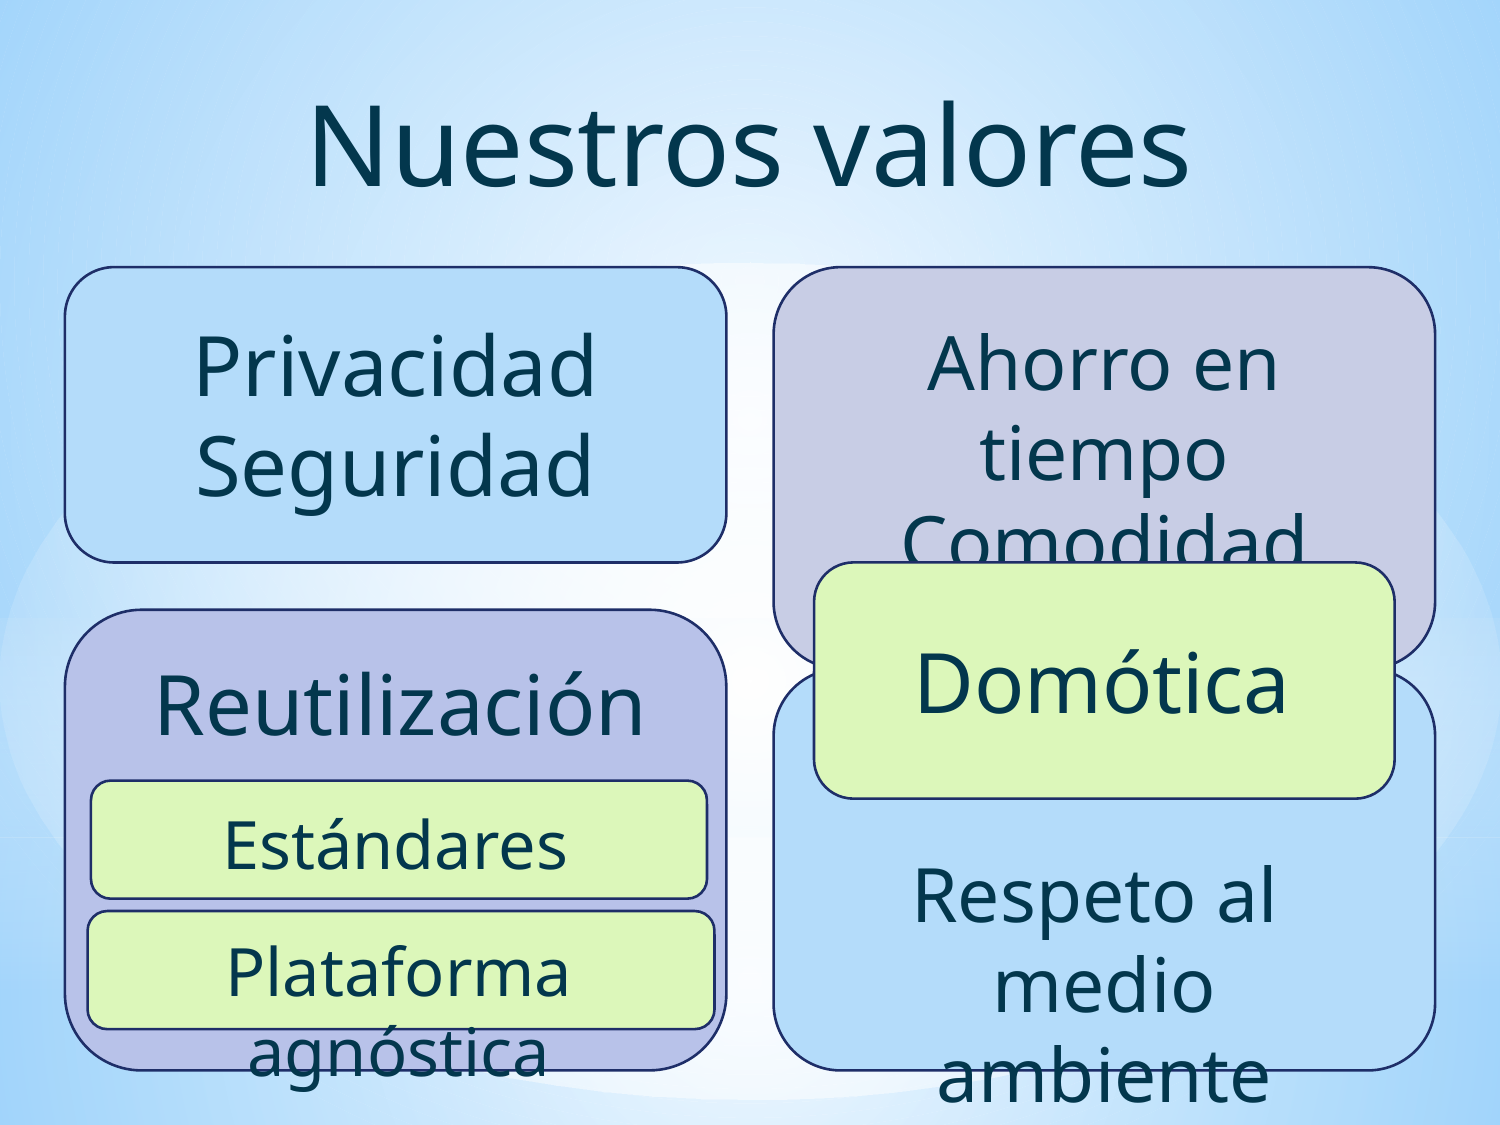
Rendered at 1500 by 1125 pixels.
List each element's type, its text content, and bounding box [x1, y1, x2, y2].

text_box Nuestros valores [0, 66, 1500, 217]
text_box [63, 608, 728, 1053]
text_box Privacidad Seguridad [105, 306, 686, 521]
text_box Ahorro en tiempo Comodidad [814, 308, 1395, 589]
text_box [772, 673, 1437, 1067]
text_box [812, 561, 1396, 800]
text_box [772, 265, 1437, 665]
text_box Domótica [839, 622, 1365, 738]
text_box [89, 779, 709, 900]
text_box [63, 265, 728, 564]
text_box Plataforma agnóstica [90, 922, 707, 1097]
text_box [86, 909, 716, 1027]
text_box Respeto al medio ambiente [814, 839, 1395, 1125]
text_box Reutilización [110, 645, 691, 760]
text_box Estándares [133, 795, 658, 891]
